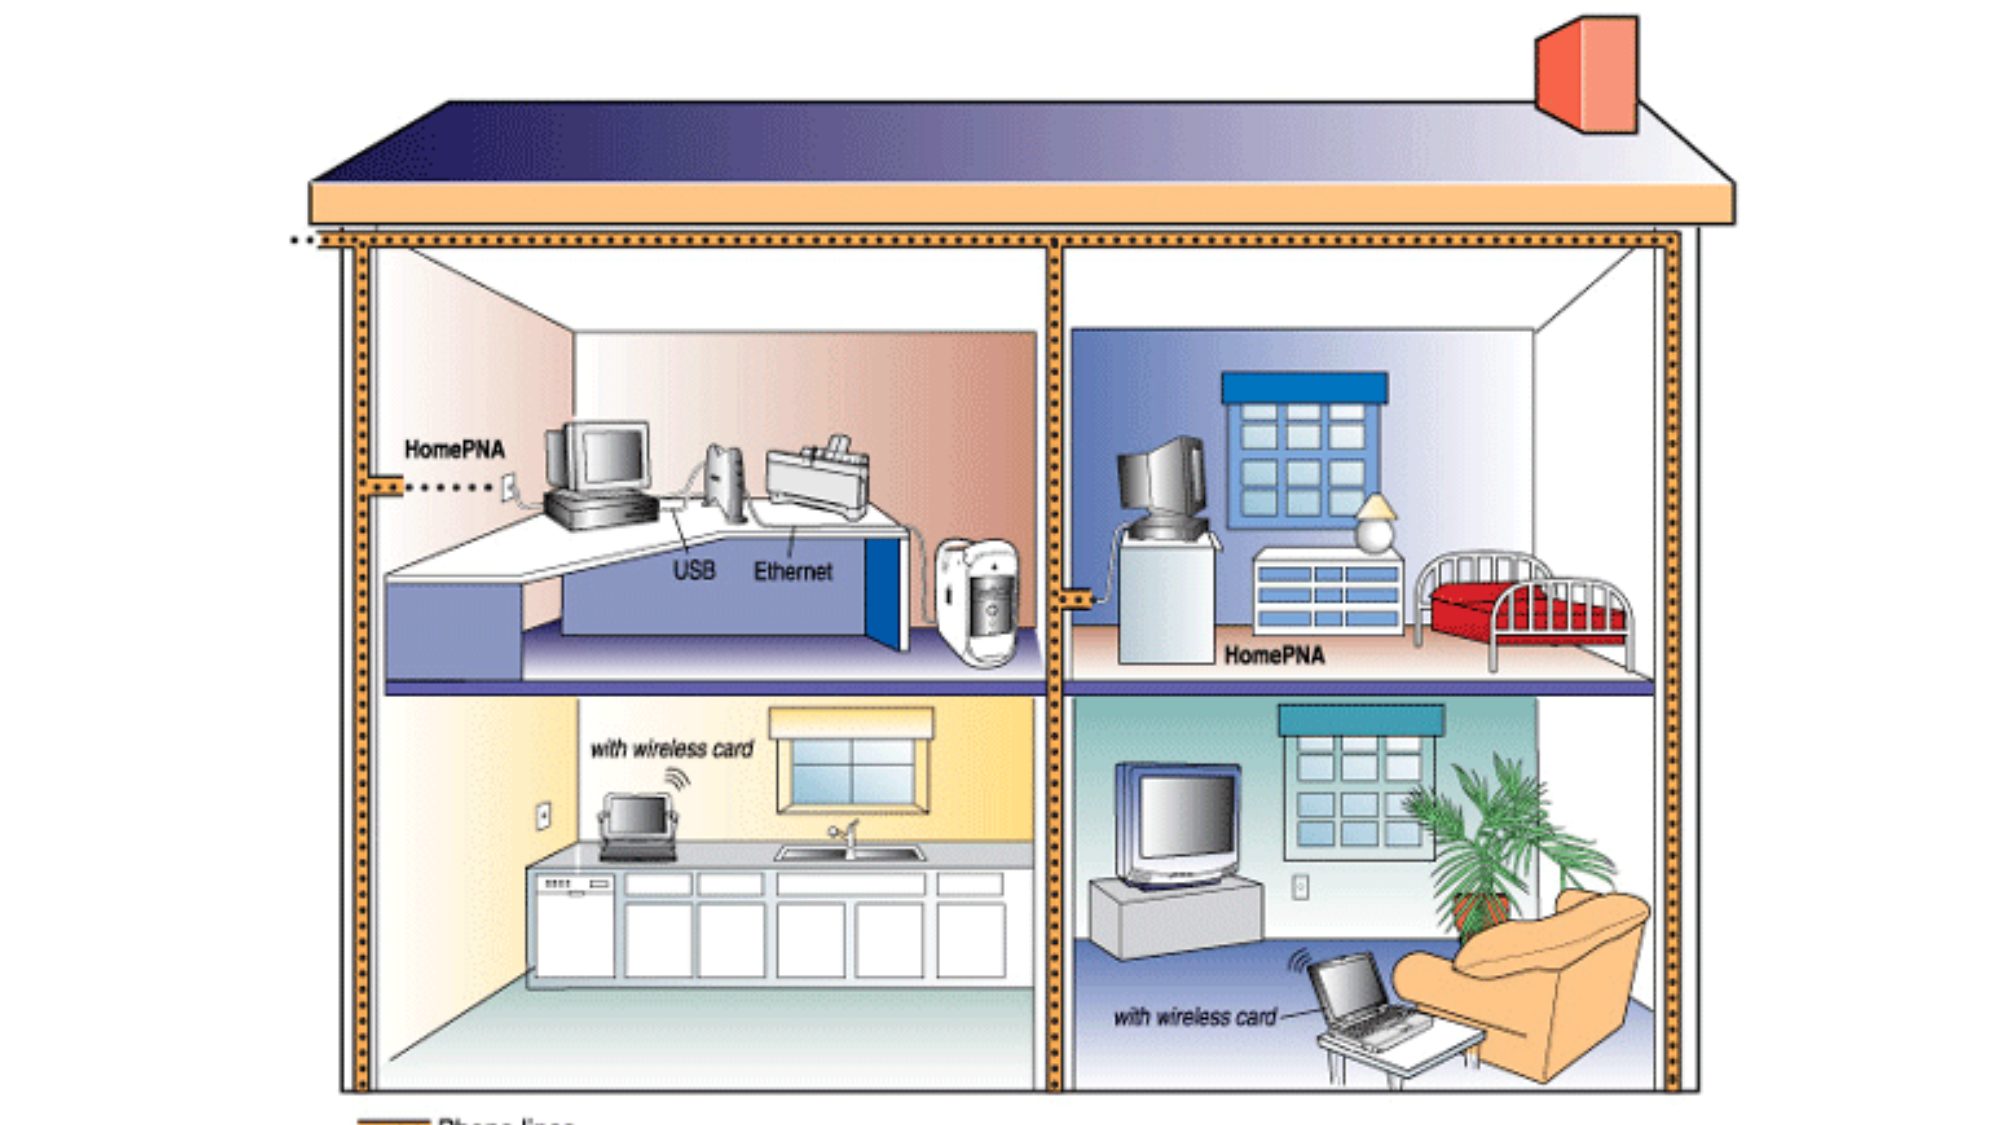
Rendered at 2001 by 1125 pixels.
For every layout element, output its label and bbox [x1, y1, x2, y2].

list [274, 0, 1751, 1125]
